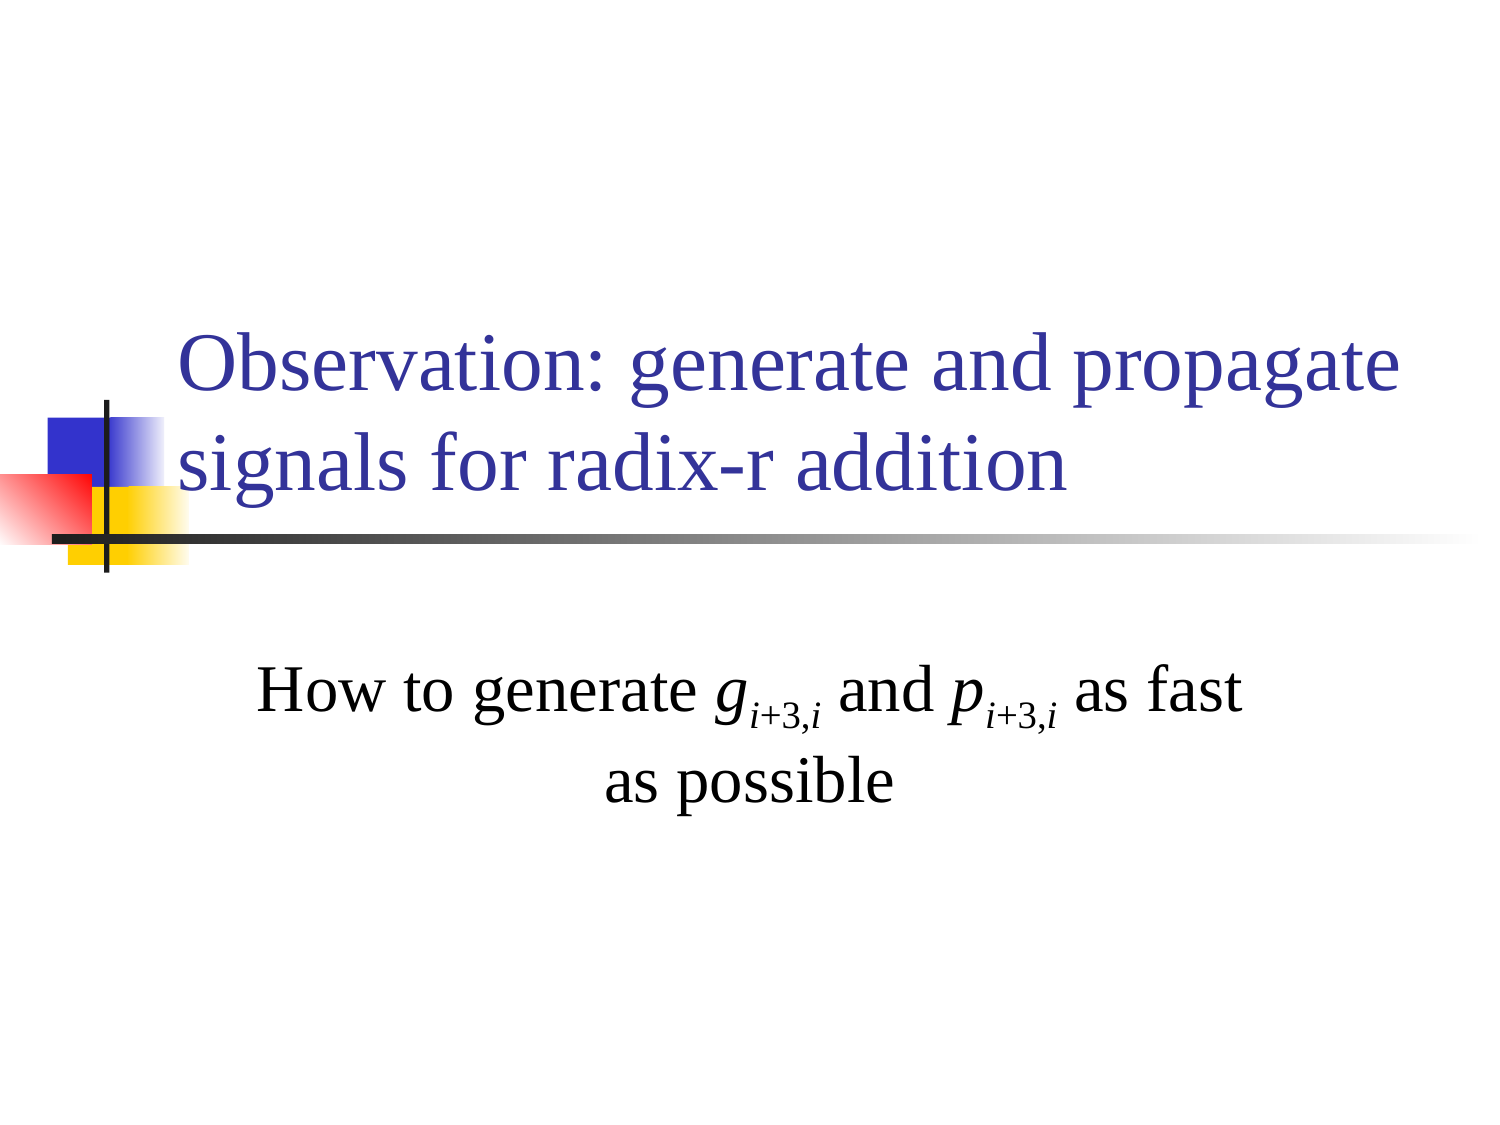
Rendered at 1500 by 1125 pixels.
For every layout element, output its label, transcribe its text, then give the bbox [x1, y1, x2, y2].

subtitle How to generate gi+3,i and pi+3,i as fast as possible [225, 637, 1275, 925]
title Observation: generate and propagate signals for radix-r addition [162, 275, 1438, 515]
